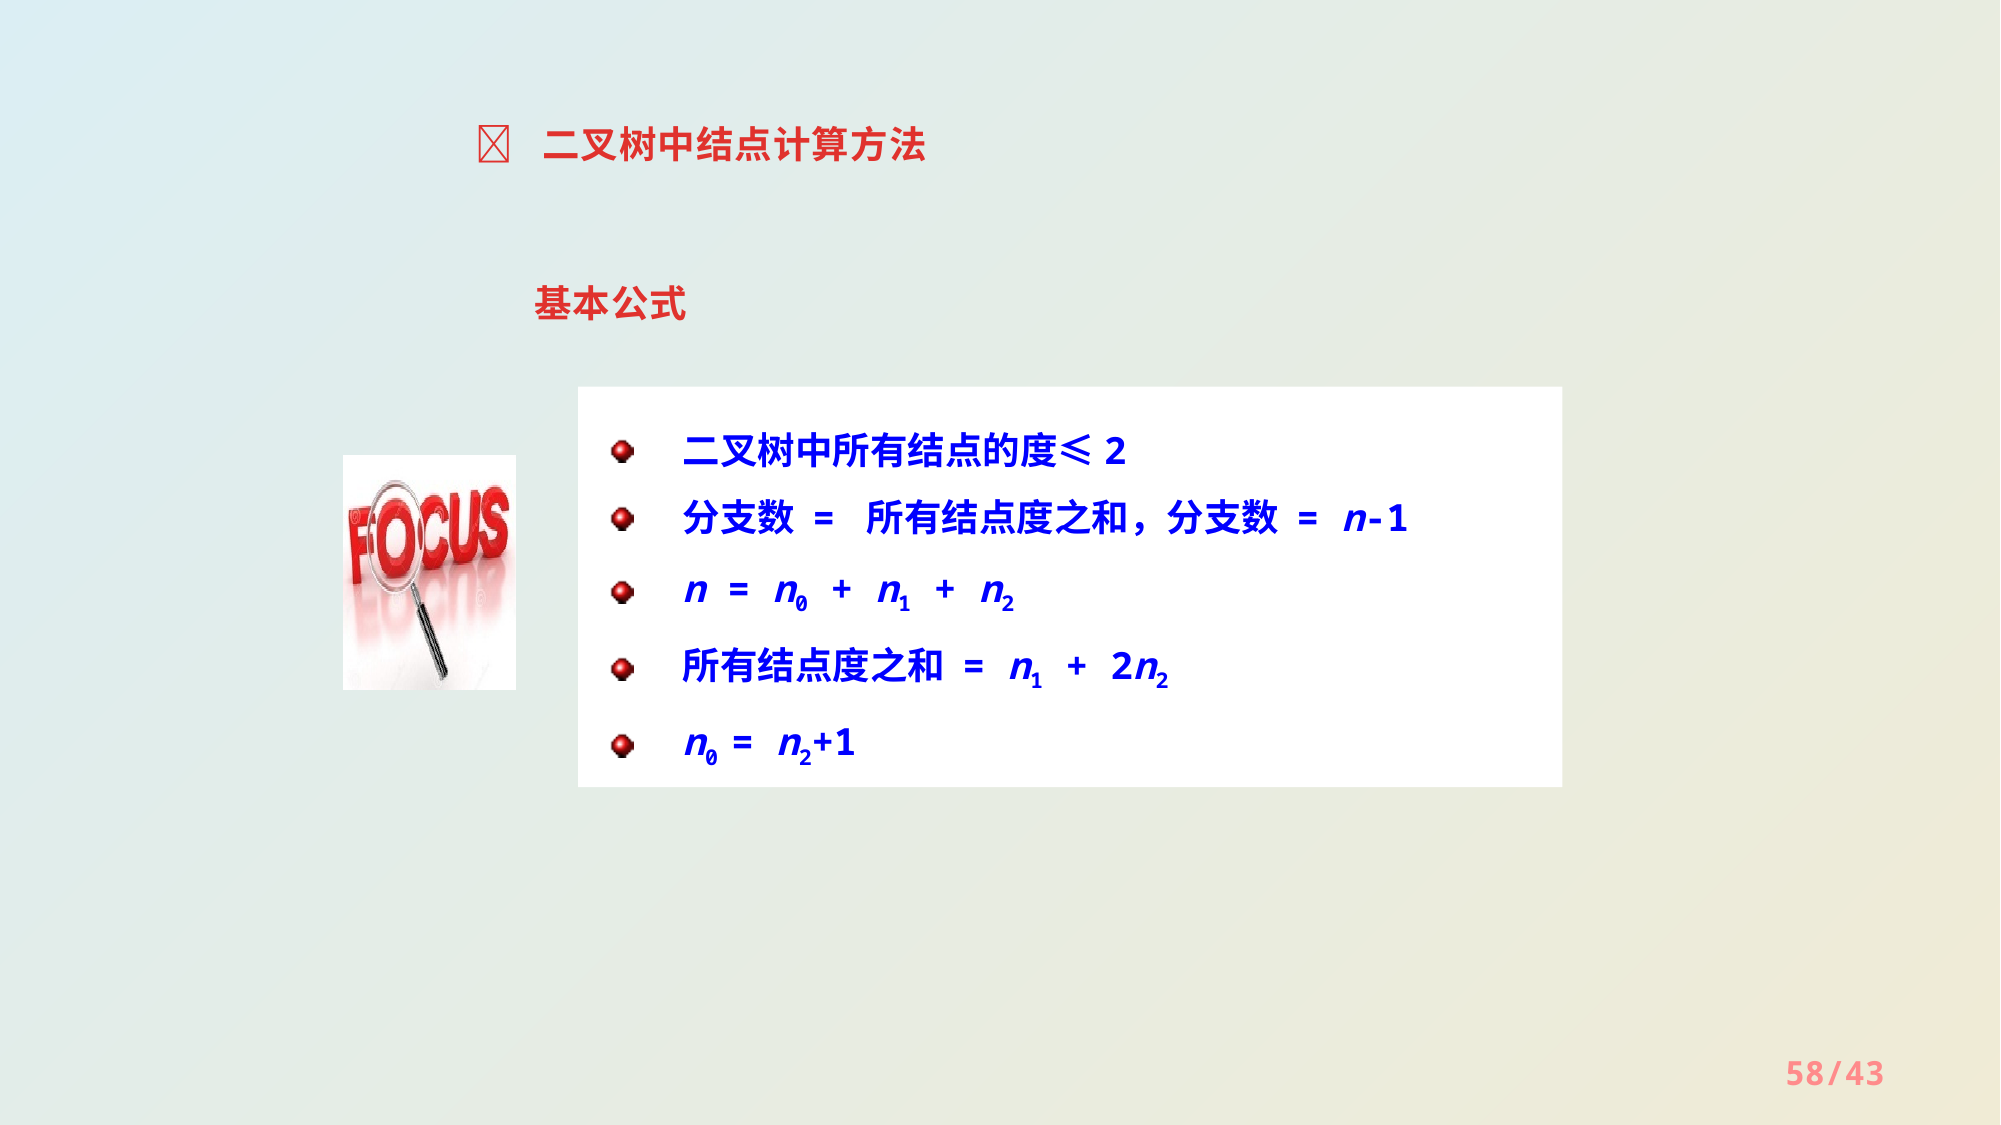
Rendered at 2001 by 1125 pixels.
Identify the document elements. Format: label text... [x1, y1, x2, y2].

picture [343, 454, 517, 690]
slide_number 58/43 [1433, 1042, 1900, 1103]
picture [607, 654, 634, 681]
picture [607, 436, 634, 463]
picture [607, 730, 634, 758]
text_box 二叉树中所有结点的度≤2 分支数 = 所有结点度之和，分支数 = n-1 n = n0 + n1 + n2 所有结点度之和 = n1 + 2n2 n0 = n2+1 [576, 385, 1565, 789]
text_box 基本公式 [519, 254, 789, 333]
picture [607, 503, 634, 531]
picture [607, 577, 634, 604]
text_box  二叉树中结点计算方法 [460, 109, 1141, 174]
